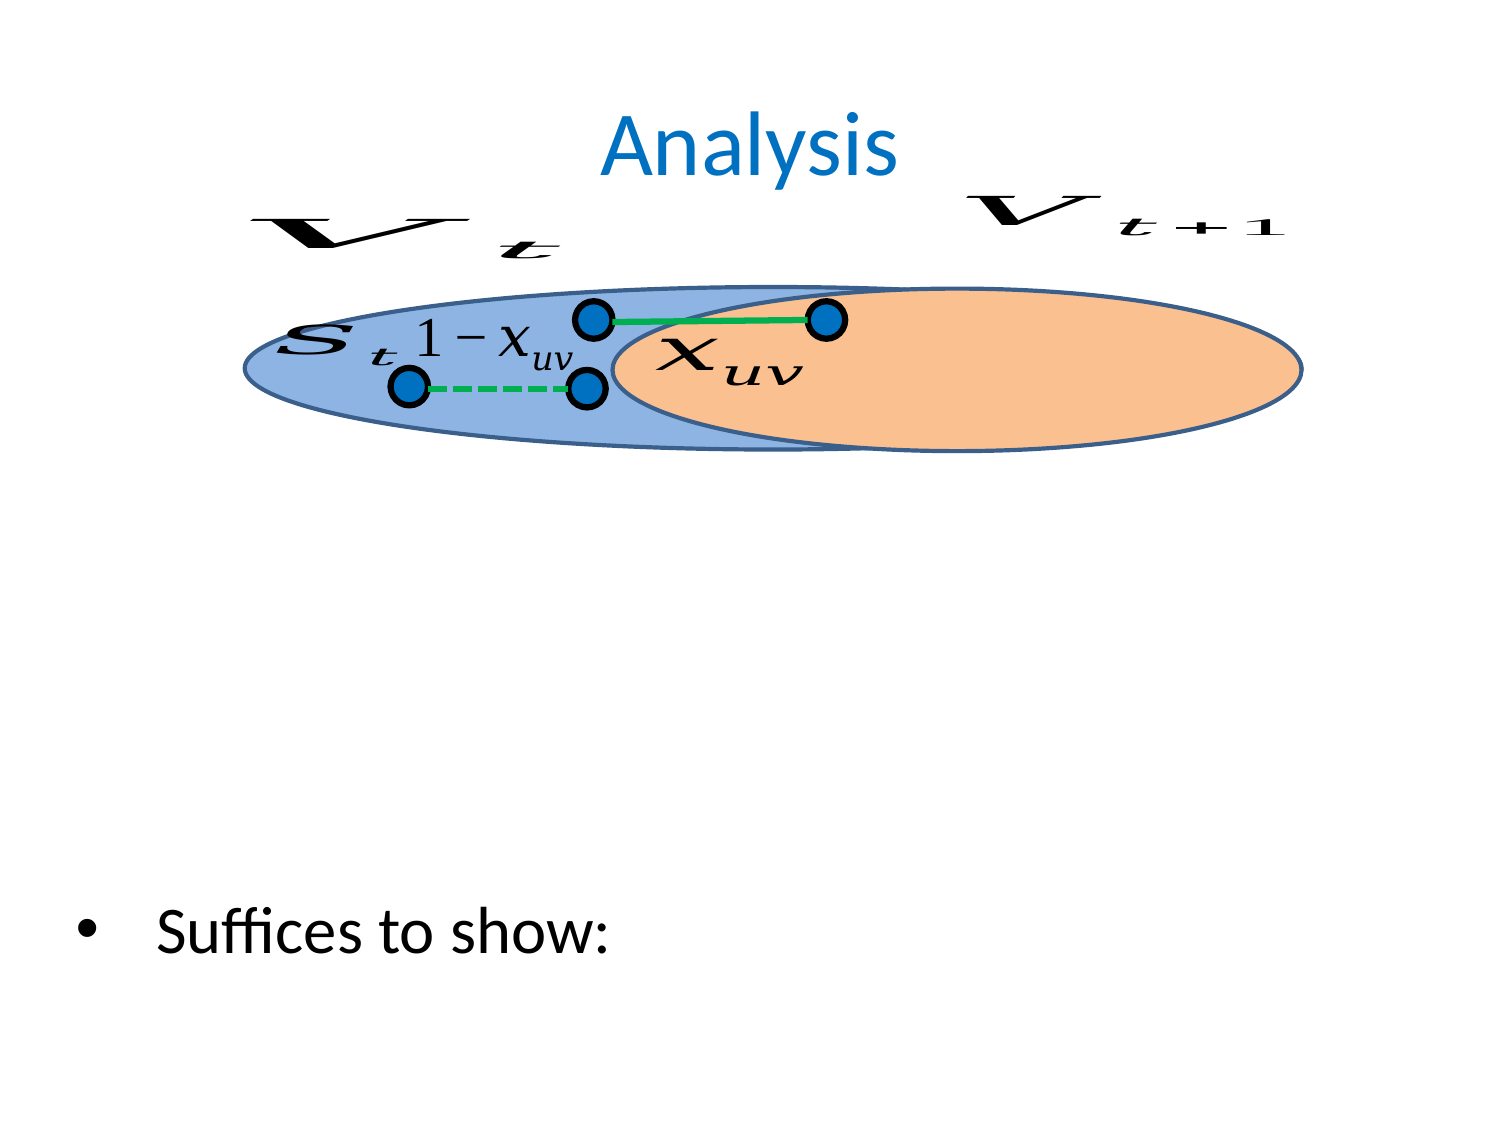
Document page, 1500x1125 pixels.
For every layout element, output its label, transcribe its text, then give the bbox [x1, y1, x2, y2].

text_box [235, 189, 1302, 452]
title Analysis [75, 45, 1425, 233]
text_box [612, 319, 808, 323]
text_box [390, 367, 606, 408]
